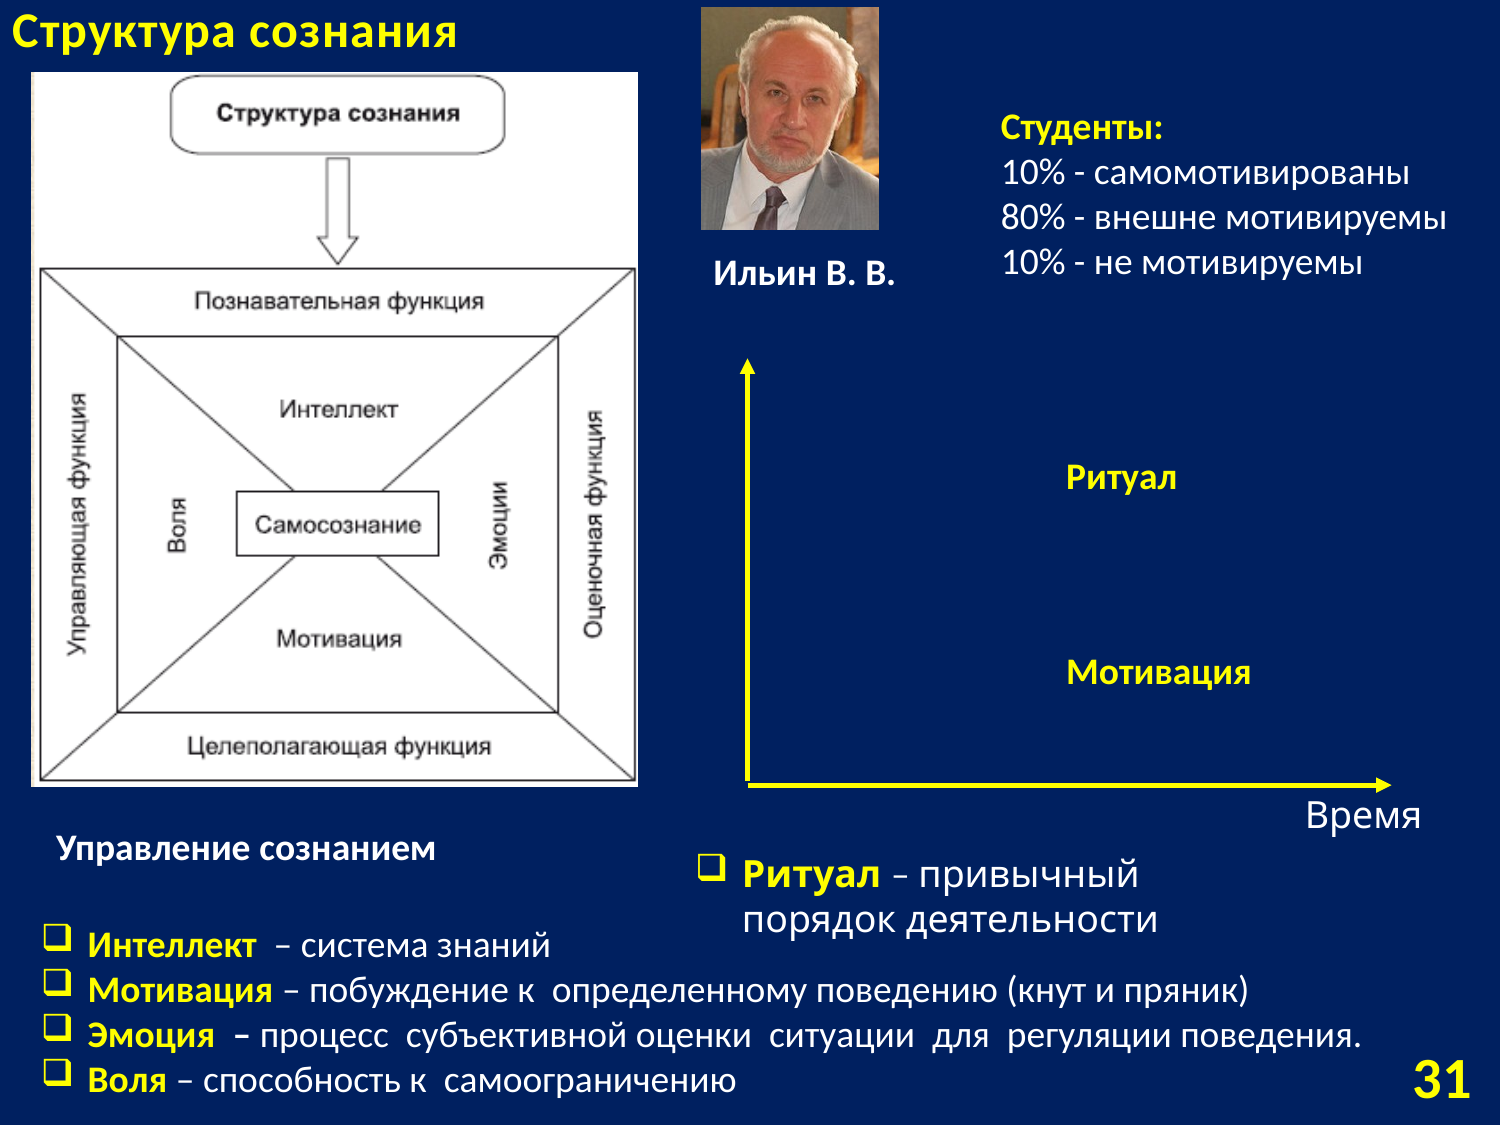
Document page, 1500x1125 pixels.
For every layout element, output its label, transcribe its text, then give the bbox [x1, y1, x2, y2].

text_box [747, 358, 1413, 792]
text_box Студенты: 10% - самомотивированы 80% - внешне мотивируемы 10% - не мотивируемы [986, 94, 1478, 290]
text_box Время [1289, 783, 1440, 844]
text_box Управление сознанием [41, 815, 502, 876]
text_box Интеллект – система знаний Мотивация – побуждение к определенному поведению (кнут и пряник) Эмоция – процесс субъективной оценки ситуации для регуляции поведения. Воля – способность к самоограничению [26, 912, 1500, 1108]
text_box Ритуал – привычный порядок деятельности [680, 842, 1484, 948]
picture [700, 7, 879, 231]
picture [31, 72, 638, 788]
title Структура сознания [0, 0, 491, 66]
text_box Ильин В. В. [698, 240, 967, 301]
